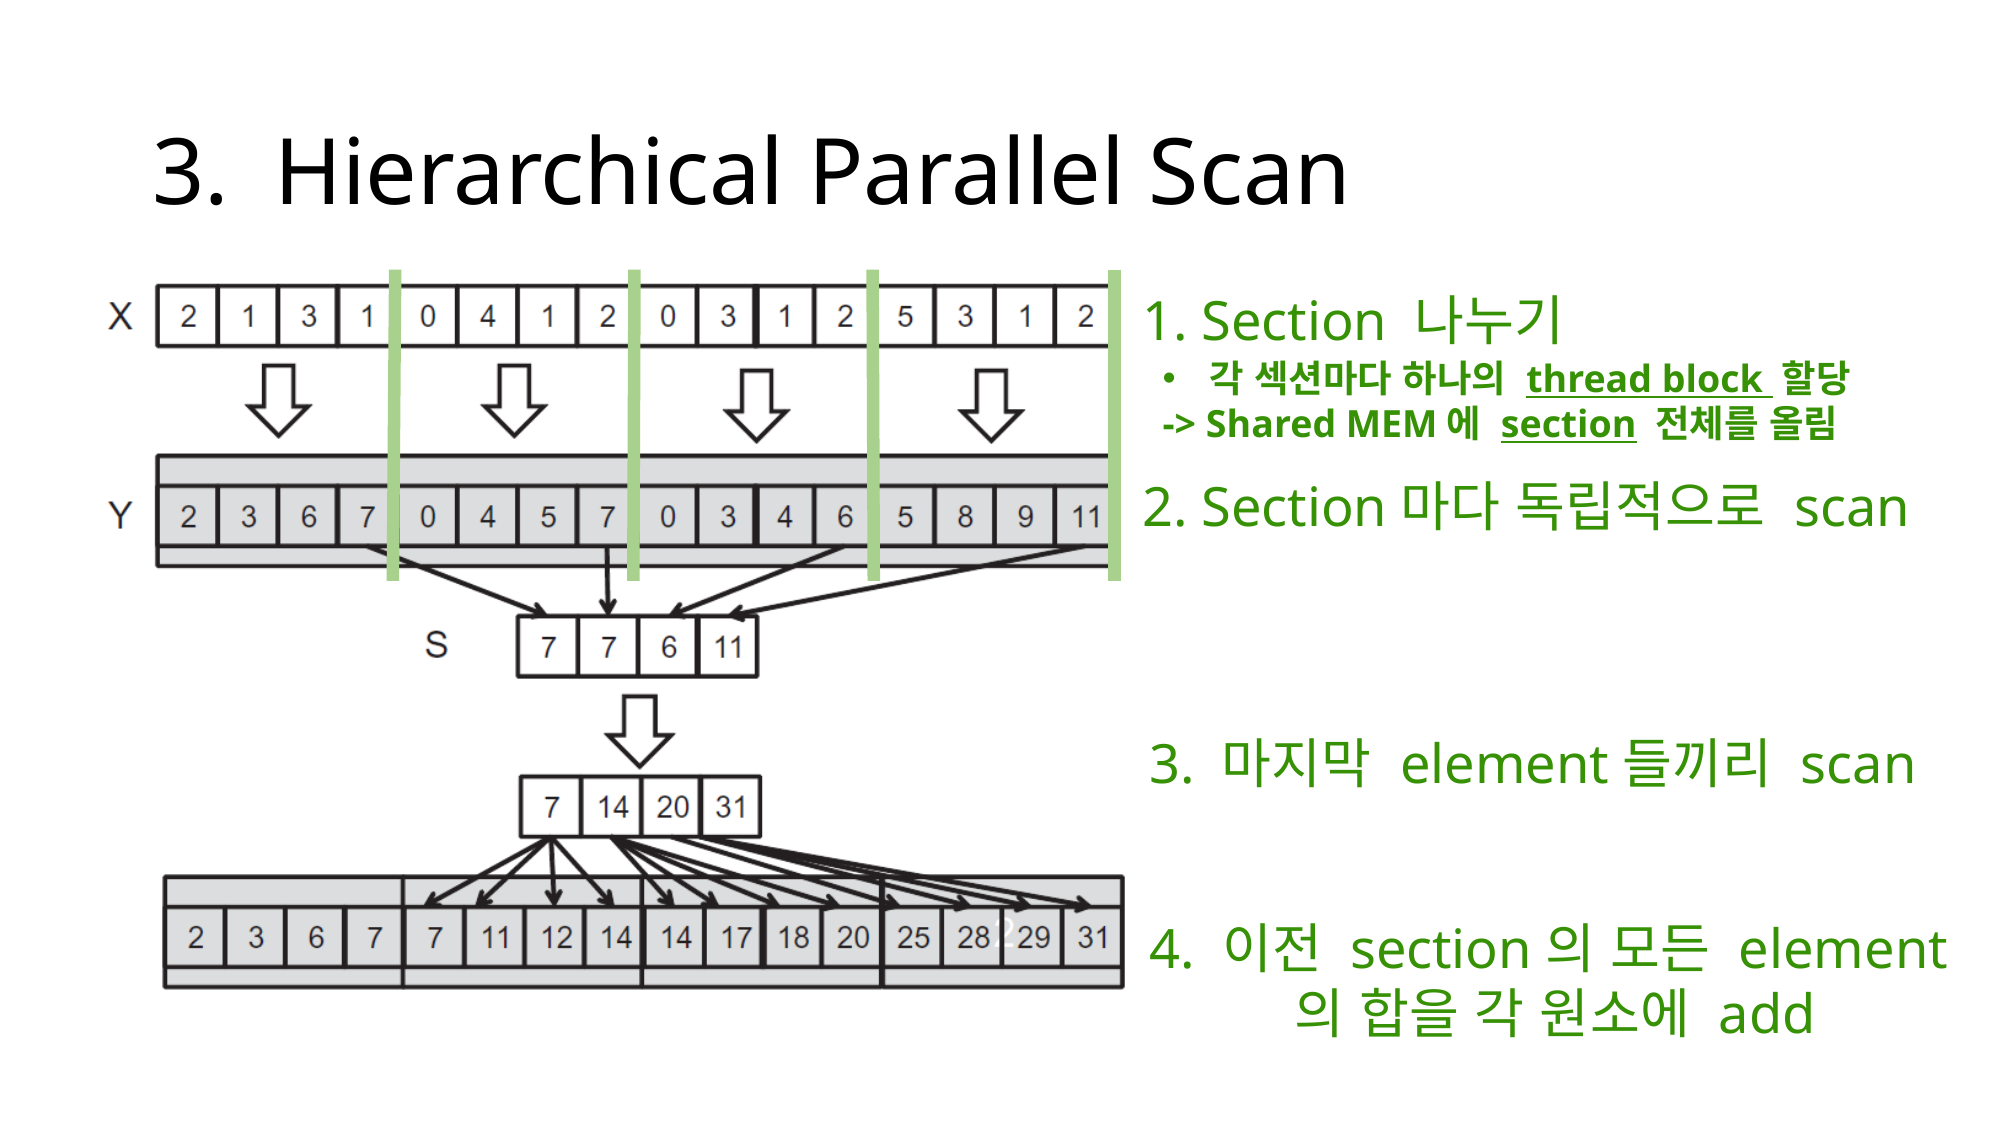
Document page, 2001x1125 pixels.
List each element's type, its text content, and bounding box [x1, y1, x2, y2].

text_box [392, 269, 396, 581]
text_box 2. Section마다 독립적으로 scan [1147, 465, 1969, 546]
title Hierarchical Parallel Scan [137, 31, 1863, 249]
text_box 4. 이전 section의 모든 element의 합을 각 원소에 add [1132, 906, 1979, 1052]
text_box 각 섹션마다 하나의 thread block 할당 -> Shared MEM에 section 전체를 올림 [1148, 347, 1899, 498]
text_box 3. 마지막 element들끼리 scan [1147, 721, 1977, 802]
text_box 1. Section 나누기 [1147, 278, 1899, 359]
picture [85, 247, 1147, 1006]
